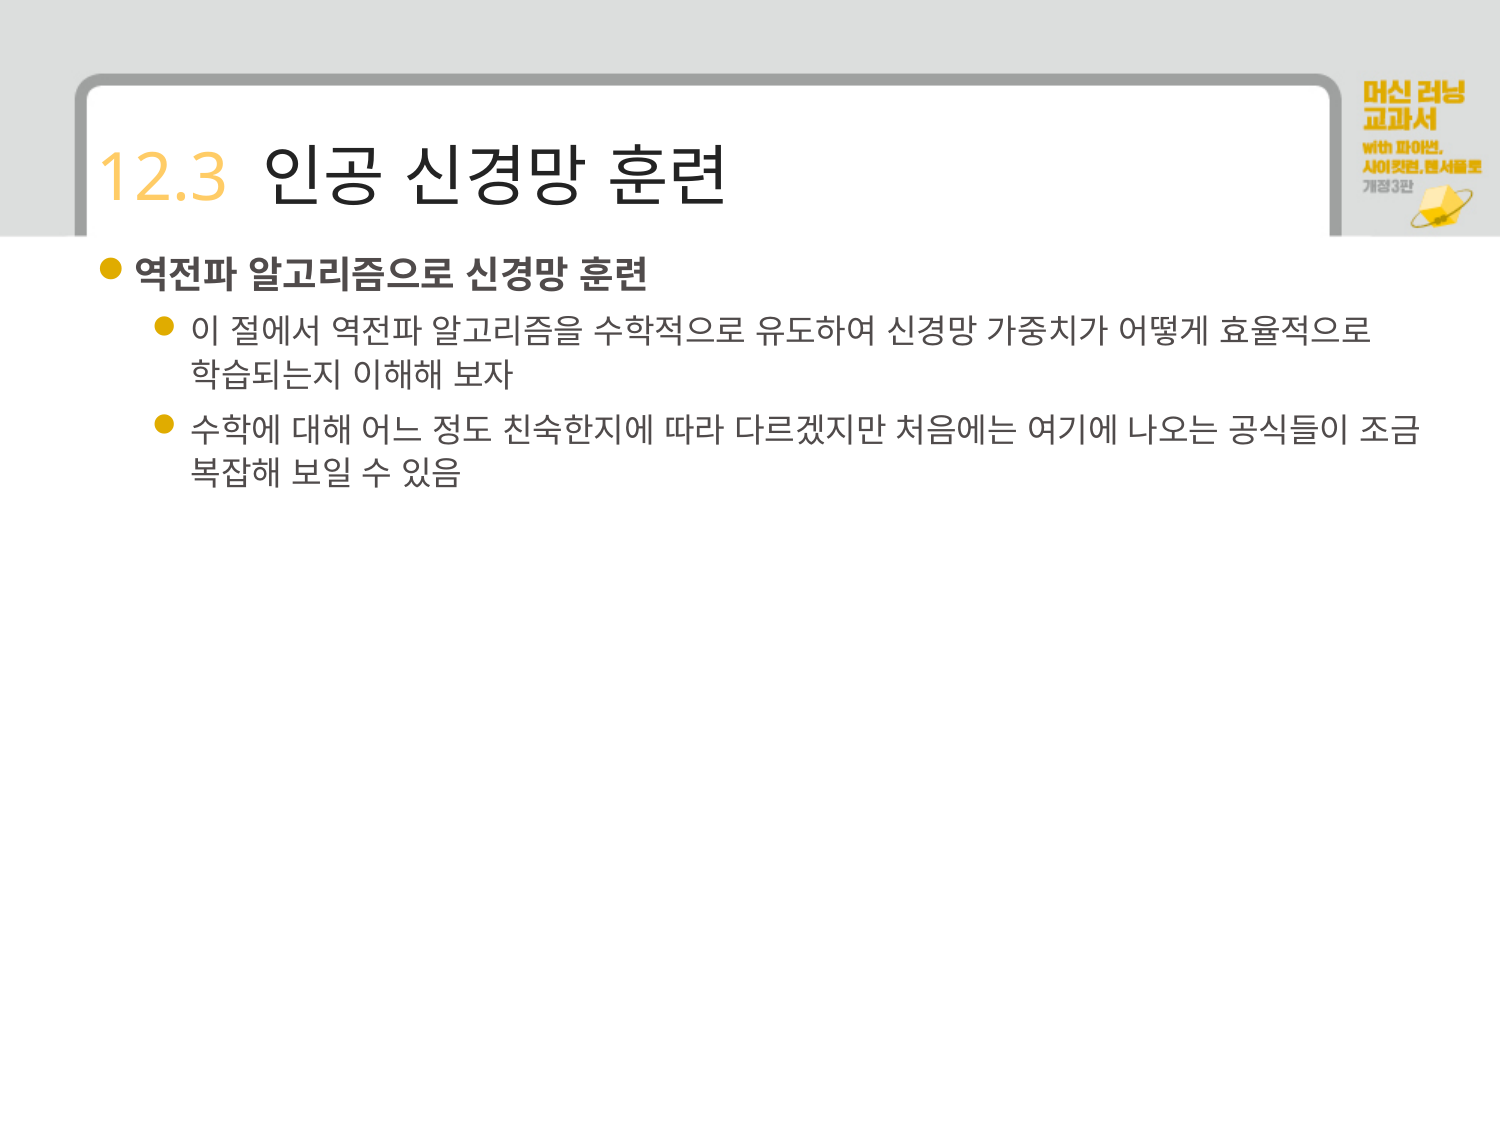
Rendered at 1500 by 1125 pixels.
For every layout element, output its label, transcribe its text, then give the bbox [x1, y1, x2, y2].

title 12.3 인공 신경망 훈련 [81, 90, 1412, 222]
list 역전파 알고리즘으로 신경망 훈련 이 절에서 역전파 알고리즘을 수학적으로 유도하여 신경망 가중치가 어떻게 효율적으로 학습되는지 이해해 보자 수학에 대해 어느 정도 친숙한지에 따라 다르겠지만 처음에는 여기에 나오는 공식들이 조금 복잡해 보일 수 있음 [81, 239, 1450, 1054]
picture [0, 0, 1500, 1125]
